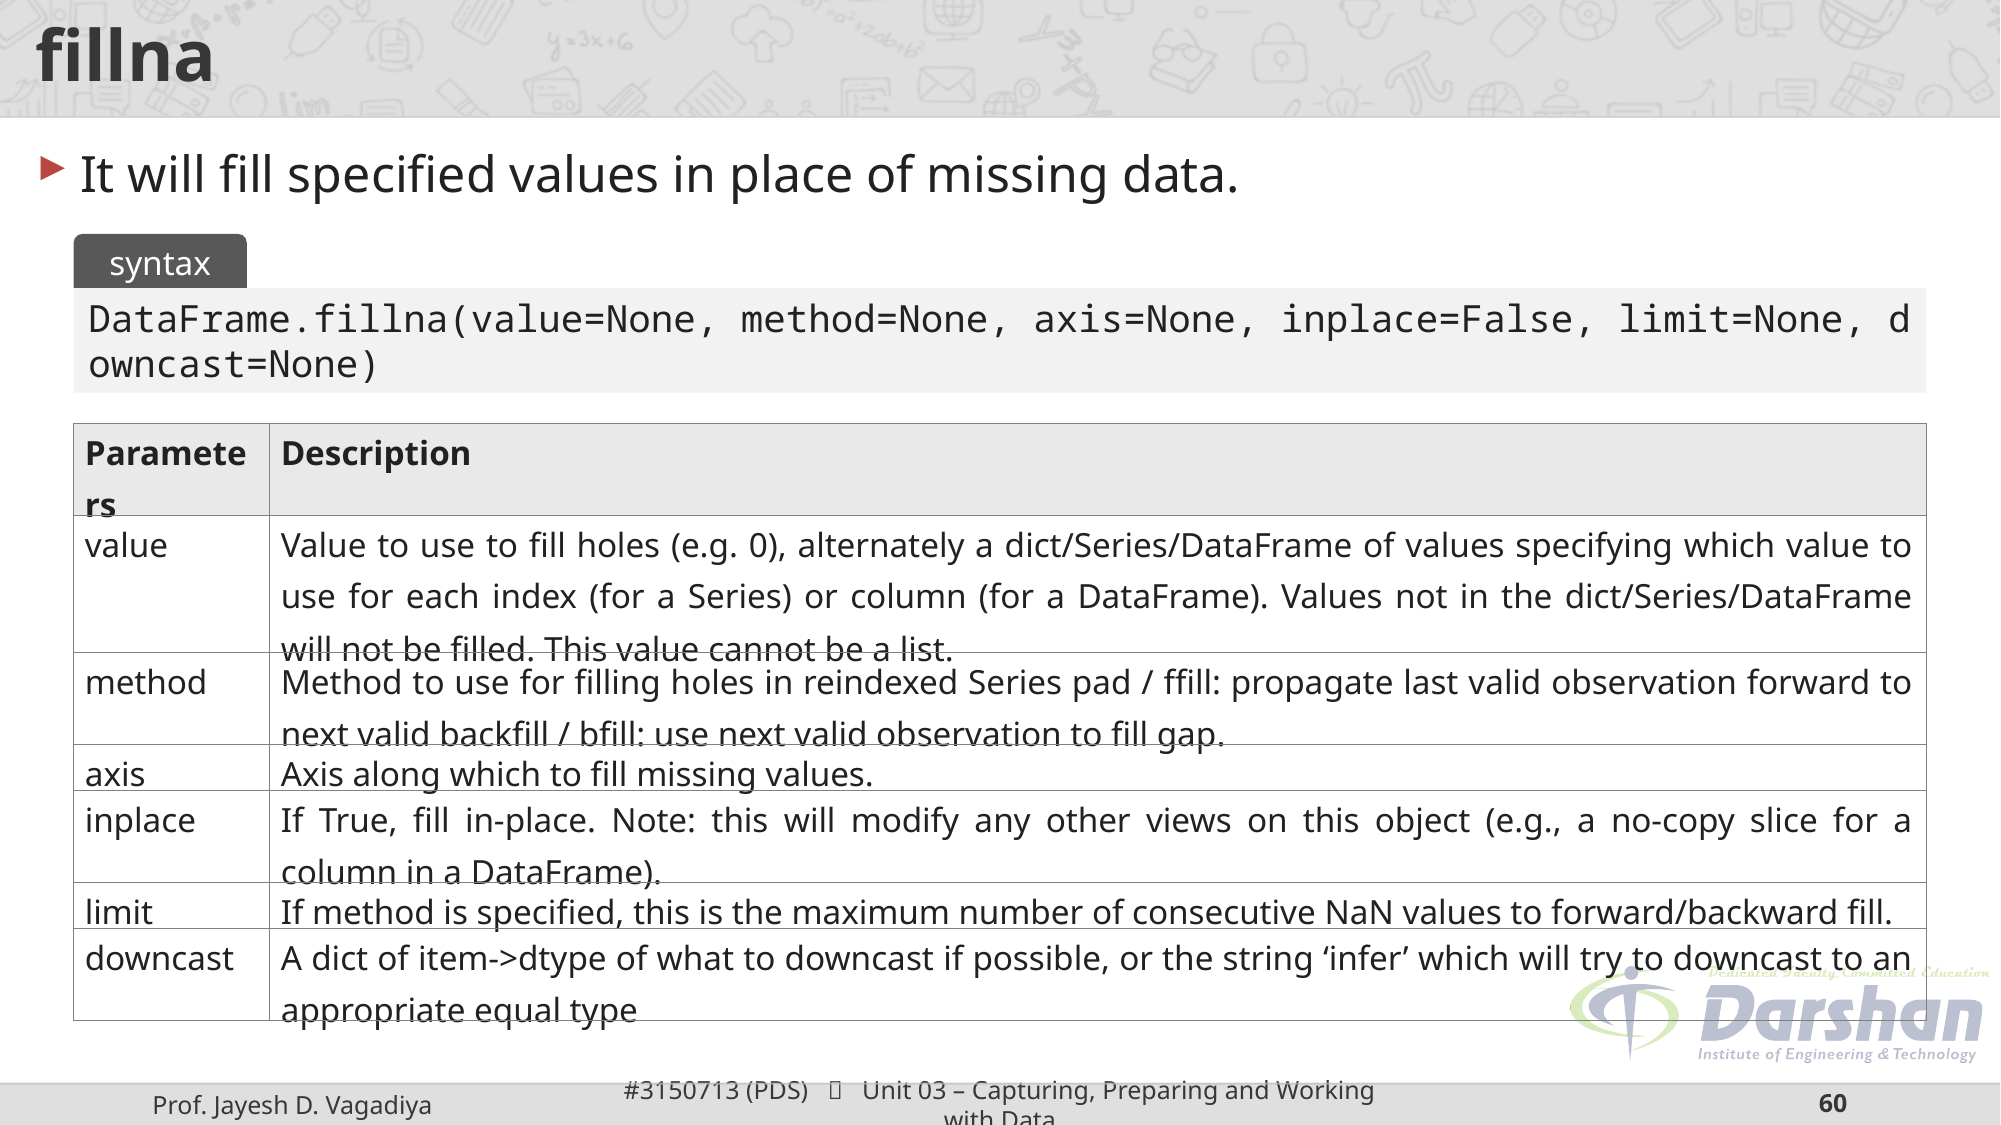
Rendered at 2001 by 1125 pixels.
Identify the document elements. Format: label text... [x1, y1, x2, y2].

table_cell If method is specified, this is the maximum number of consecutive NaN values to forward/backward fill. [270, 883, 1926, 928]
table_cell value [74, 516, 269, 652]
table_cell Method to use for filling holes in reindexed Series pad / ffill: propagate last valid observation forward to next valid backfill / bfill: use next valid observation to fill gap. [270, 653, 1926, 744]
list It will fill specified values in place of missing data. [21, 141, 1979, 939]
table_cell downcast [74, 929, 269, 1020]
table_cell Value to use to fill holes (e.g. 0), alternately a dict/Series/DataFrame of values specifying which value to use for each index (for a Series) or column (for a DataFrame). Values not in the dict/Series/DataFrame will not be filled. This value cannot be a list. [270, 516, 1926, 652]
title Dealing with Missing Data [1570, 966, 1990, 1063]
table_header Description [270, 424, 1926, 515]
table_cell A dict of item->dtype of what to downcast if possible, or the string ‘infer’ which will try to downcast to an appropriate equal type [270, 929, 1926, 1020]
table_cell limit [74, 883, 269, 928]
text_box DataFrame.fillna(value=None, method=None, axis=None, inplace=False, limit=None, downcast=None) [73, 287, 1927, 393]
table_cell method [74, 653, 269, 744]
table_cell axis [74, 745, 269, 790]
table_cell If True, fill in-place. Note: this will modify any other views on this object (e.g., a no-copy slice for a column in a DataFrame). [270, 791, 1926, 882]
title fillna [0, 0, 2000, 117]
text_box syntax [72, 232, 248, 289]
table_cell Axis along which to fill missing values. [270, 745, 1926, 790]
table_header Parameters [74, 424, 269, 515]
table_cell inplace [74, 791, 269, 882]
